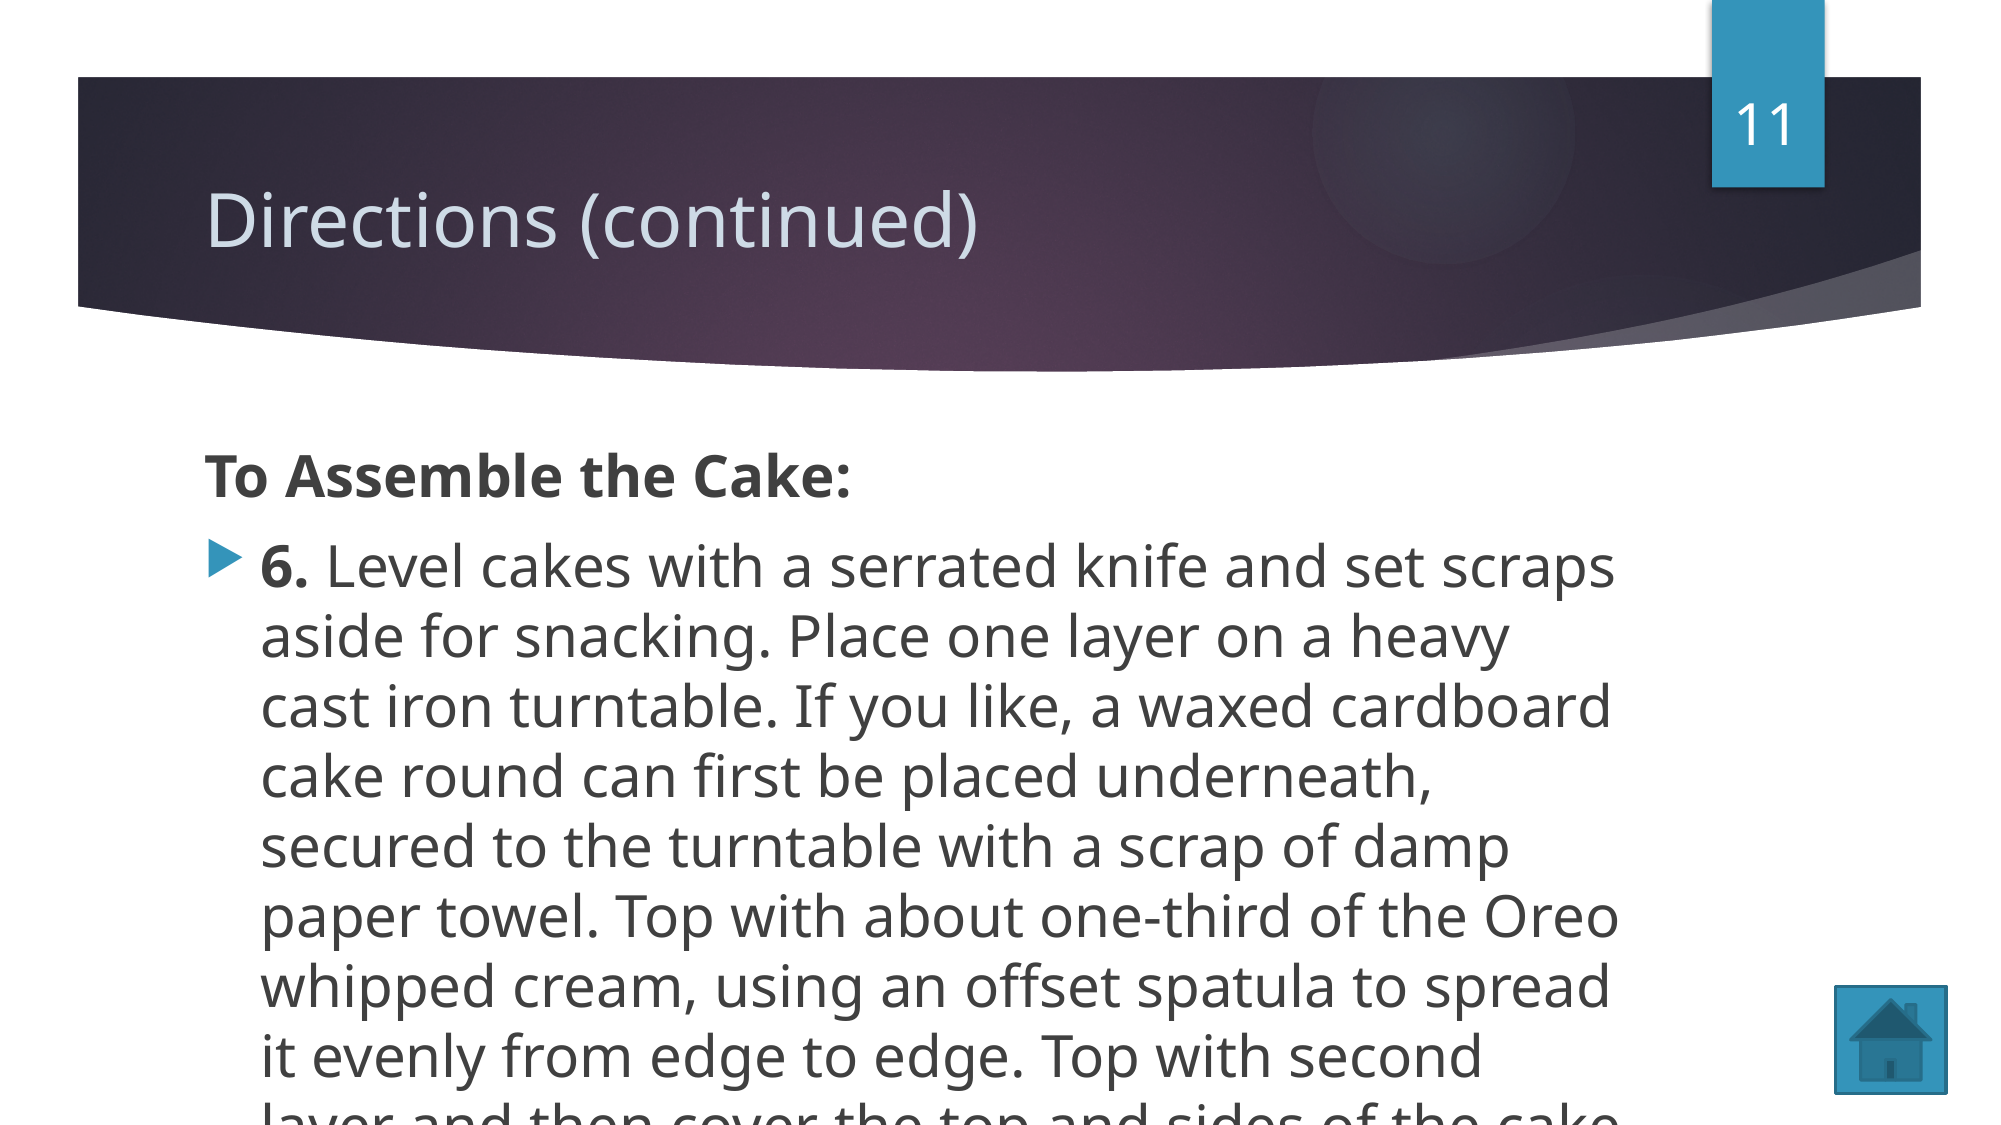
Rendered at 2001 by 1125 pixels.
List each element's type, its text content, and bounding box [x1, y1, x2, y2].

title Directions (continued) [189, 159, 1627, 276]
list To Assemble the Cake: 6. Level cakes with a serrated knife and set scraps aside for snacking. Place one layer on a heavy cast iron turntable. If you like, a waxed cardboard cake round can first be placed underneath, secured to the turntable with a scrap of damp paper towel. Top with about one-third of the Oreo whipped cream, using an offset spatula to spread it evenly from edge to edge. Top with second layer and then cover the top and sides of the cake with remaining Oreo whipped cream, spreading it as smoothly as you can. Refrigerate cake to let cookies soften, about 2 hours. [189, 431, 1638, 992]
slide_number 11 [1698, 48, 1836, 175]
text_box [1834, 985, 1948, 1095]
